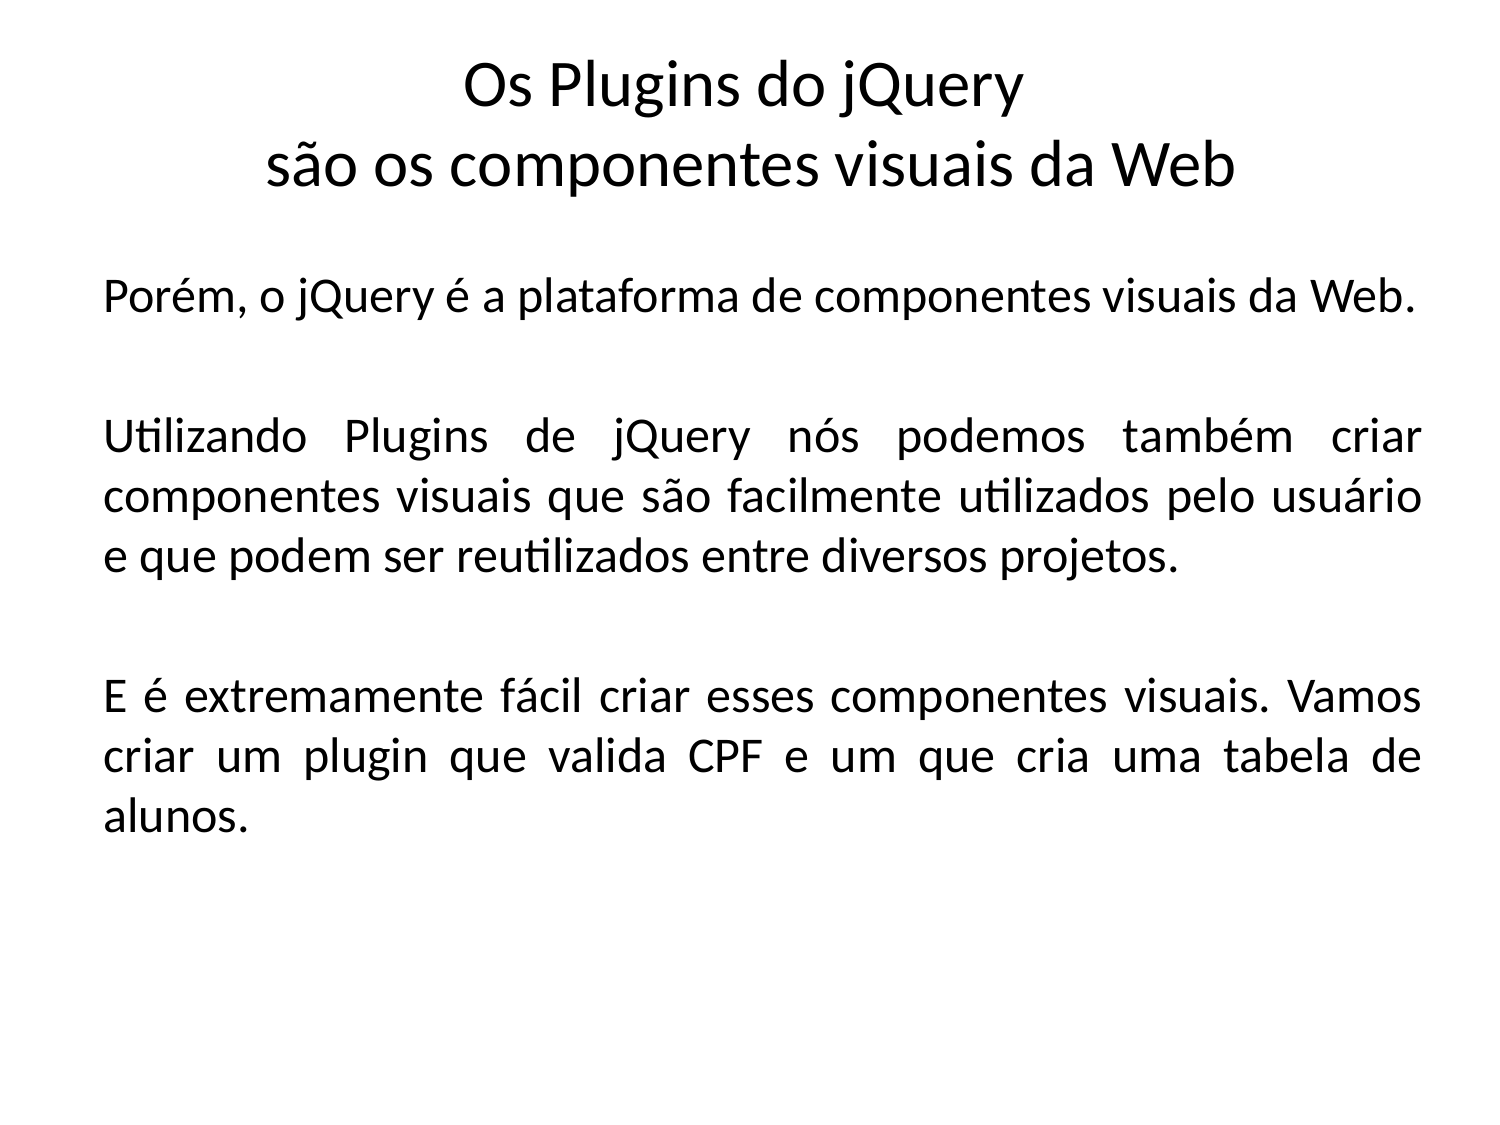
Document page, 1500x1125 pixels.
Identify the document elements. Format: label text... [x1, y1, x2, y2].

title Os Plugins do jQuery são os componentes visuais da Web [76, 30, 1427, 209]
list Porém, o jQuery é a plataforma de componentes visuais da Web. Utilizando Plugins de jQuery nós podemos também criar componentes visuais que são facilmente utilizados pelo usuário e que podem ser reutilizados entre diversos projetos. E é extremamente fácil criar esses componentes visuais. Vamos criar um plugin que valida CPF e um que cria uma tabela de alunos. [88, 255, 1439, 910]
